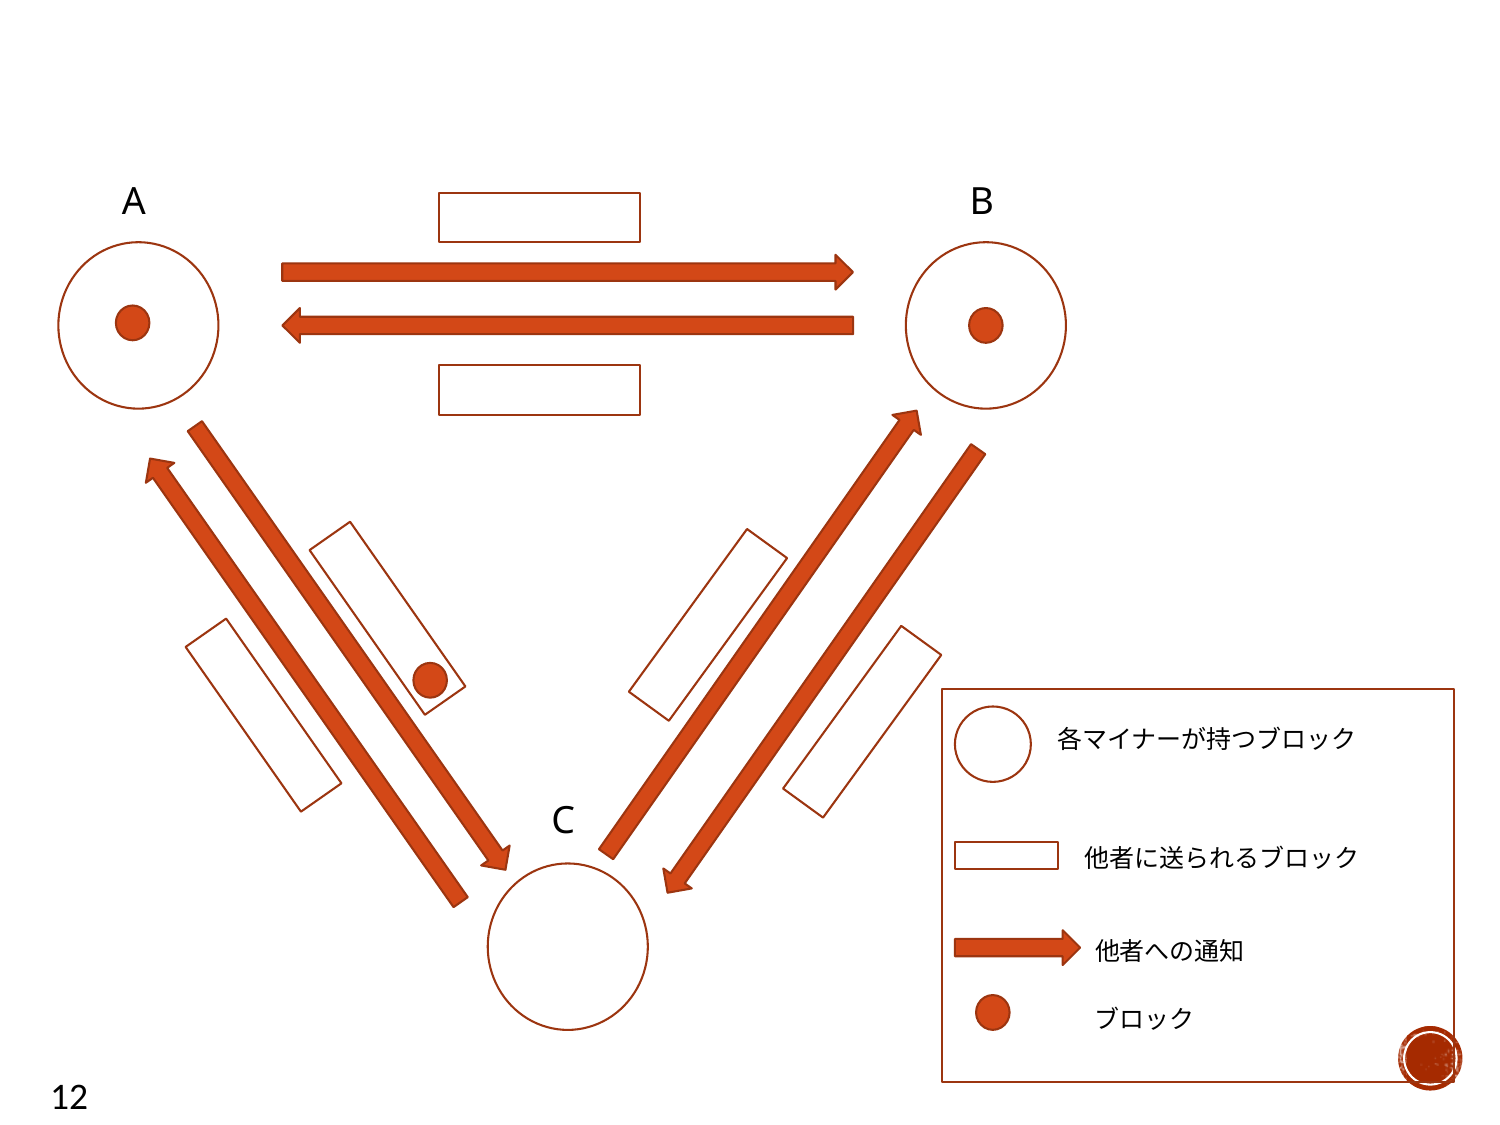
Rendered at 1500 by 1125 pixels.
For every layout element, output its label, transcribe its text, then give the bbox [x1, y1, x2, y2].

text_box [486, 862, 649, 1031]
text_box C [536, 788, 599, 849]
text_box 他者に送られるブロック [1455, 835, 1465, 880]
text_box [57, 241, 220, 410]
text_box [281, 253, 854, 291]
text_box [186, 420, 511, 871]
text_box [184, 617, 343, 813]
text_box B [954, 169, 1018, 230]
text_box [628, 528, 788, 722]
text_box [975, 994, 1011, 1031]
text_box [941, 688, 1455, 1083]
text_box [782, 625, 943, 819]
text_box [598, 409, 922, 861]
text_box [144, 457, 469, 908]
text_box A [107, 169, 170, 230]
text_box [438, 364, 641, 416]
text_box [308, 520, 467, 716]
text_box 12 [35, 1064, 155, 1125]
text_box [412, 661, 448, 699]
text_box [114, 304, 151, 342]
text_box ブロック [1079, 996, 1339, 1041]
text_box [662, 443, 987, 894]
text_box [904, 241, 1067, 410]
text_box [968, 307, 1004, 344]
text_box [281, 307, 855, 344]
text_box [438, 192, 641, 243]
